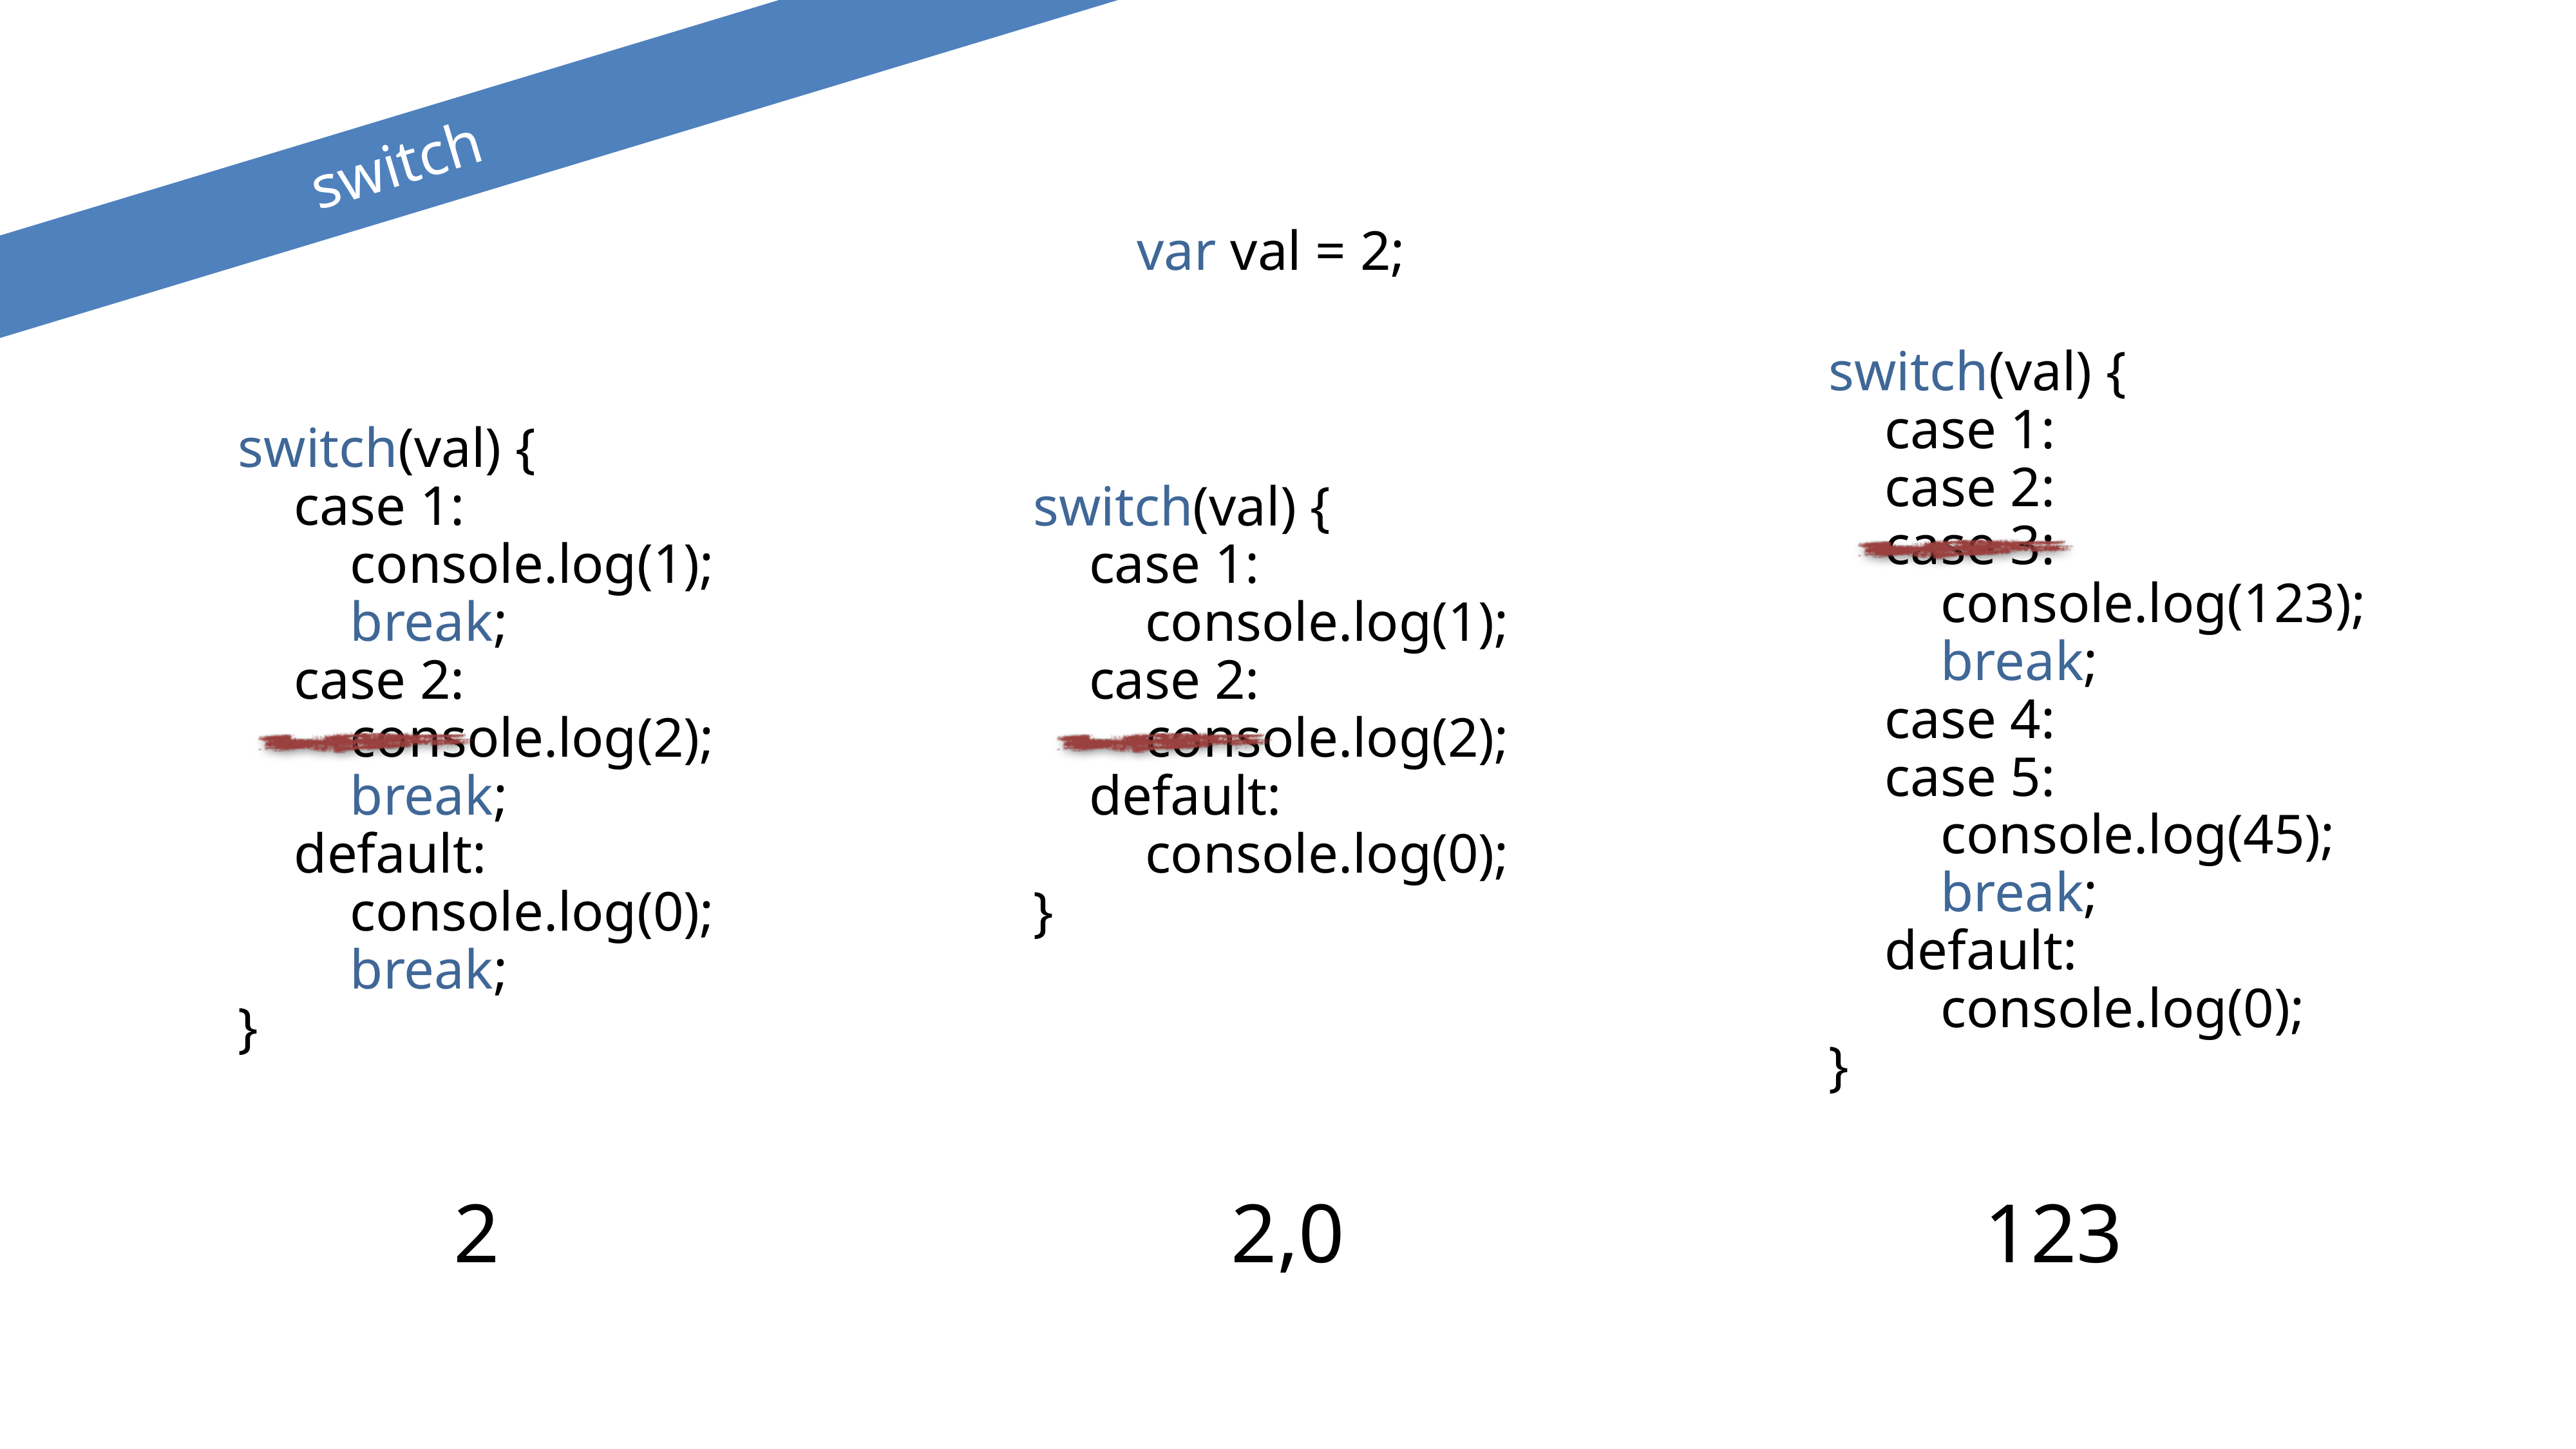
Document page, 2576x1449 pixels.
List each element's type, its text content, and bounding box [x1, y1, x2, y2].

text_box switch(val) { case 1: case 2: case 3: console.log(123); break; case 4: case 5: console.log(45); break; default: console.log(0); } [1828, 344, 2367, 1097]
picture [1046, 732, 1283, 755]
text_box 2,0 [1221, 1183, 1355, 1290]
text_box var val = 2; [1127, 214, 1416, 292]
text_box switch(val) { case 1: console.log(1); break; case 2: console.log(2); break; default: console.log(0); break; } [229, 411, 724, 1068]
text_box 2 [444, 1183, 509, 1290]
picture [1848, 538, 2085, 561]
text_box switch(val) { case 1: console.log(1); case 2: console.log(2); default: console.log(0); } [1033, 479, 1510, 943]
picture [248, 732, 485, 755]
text_box switch [0, 0, 1119, 338]
text_box 123 [1975, 1183, 2133, 1290]
